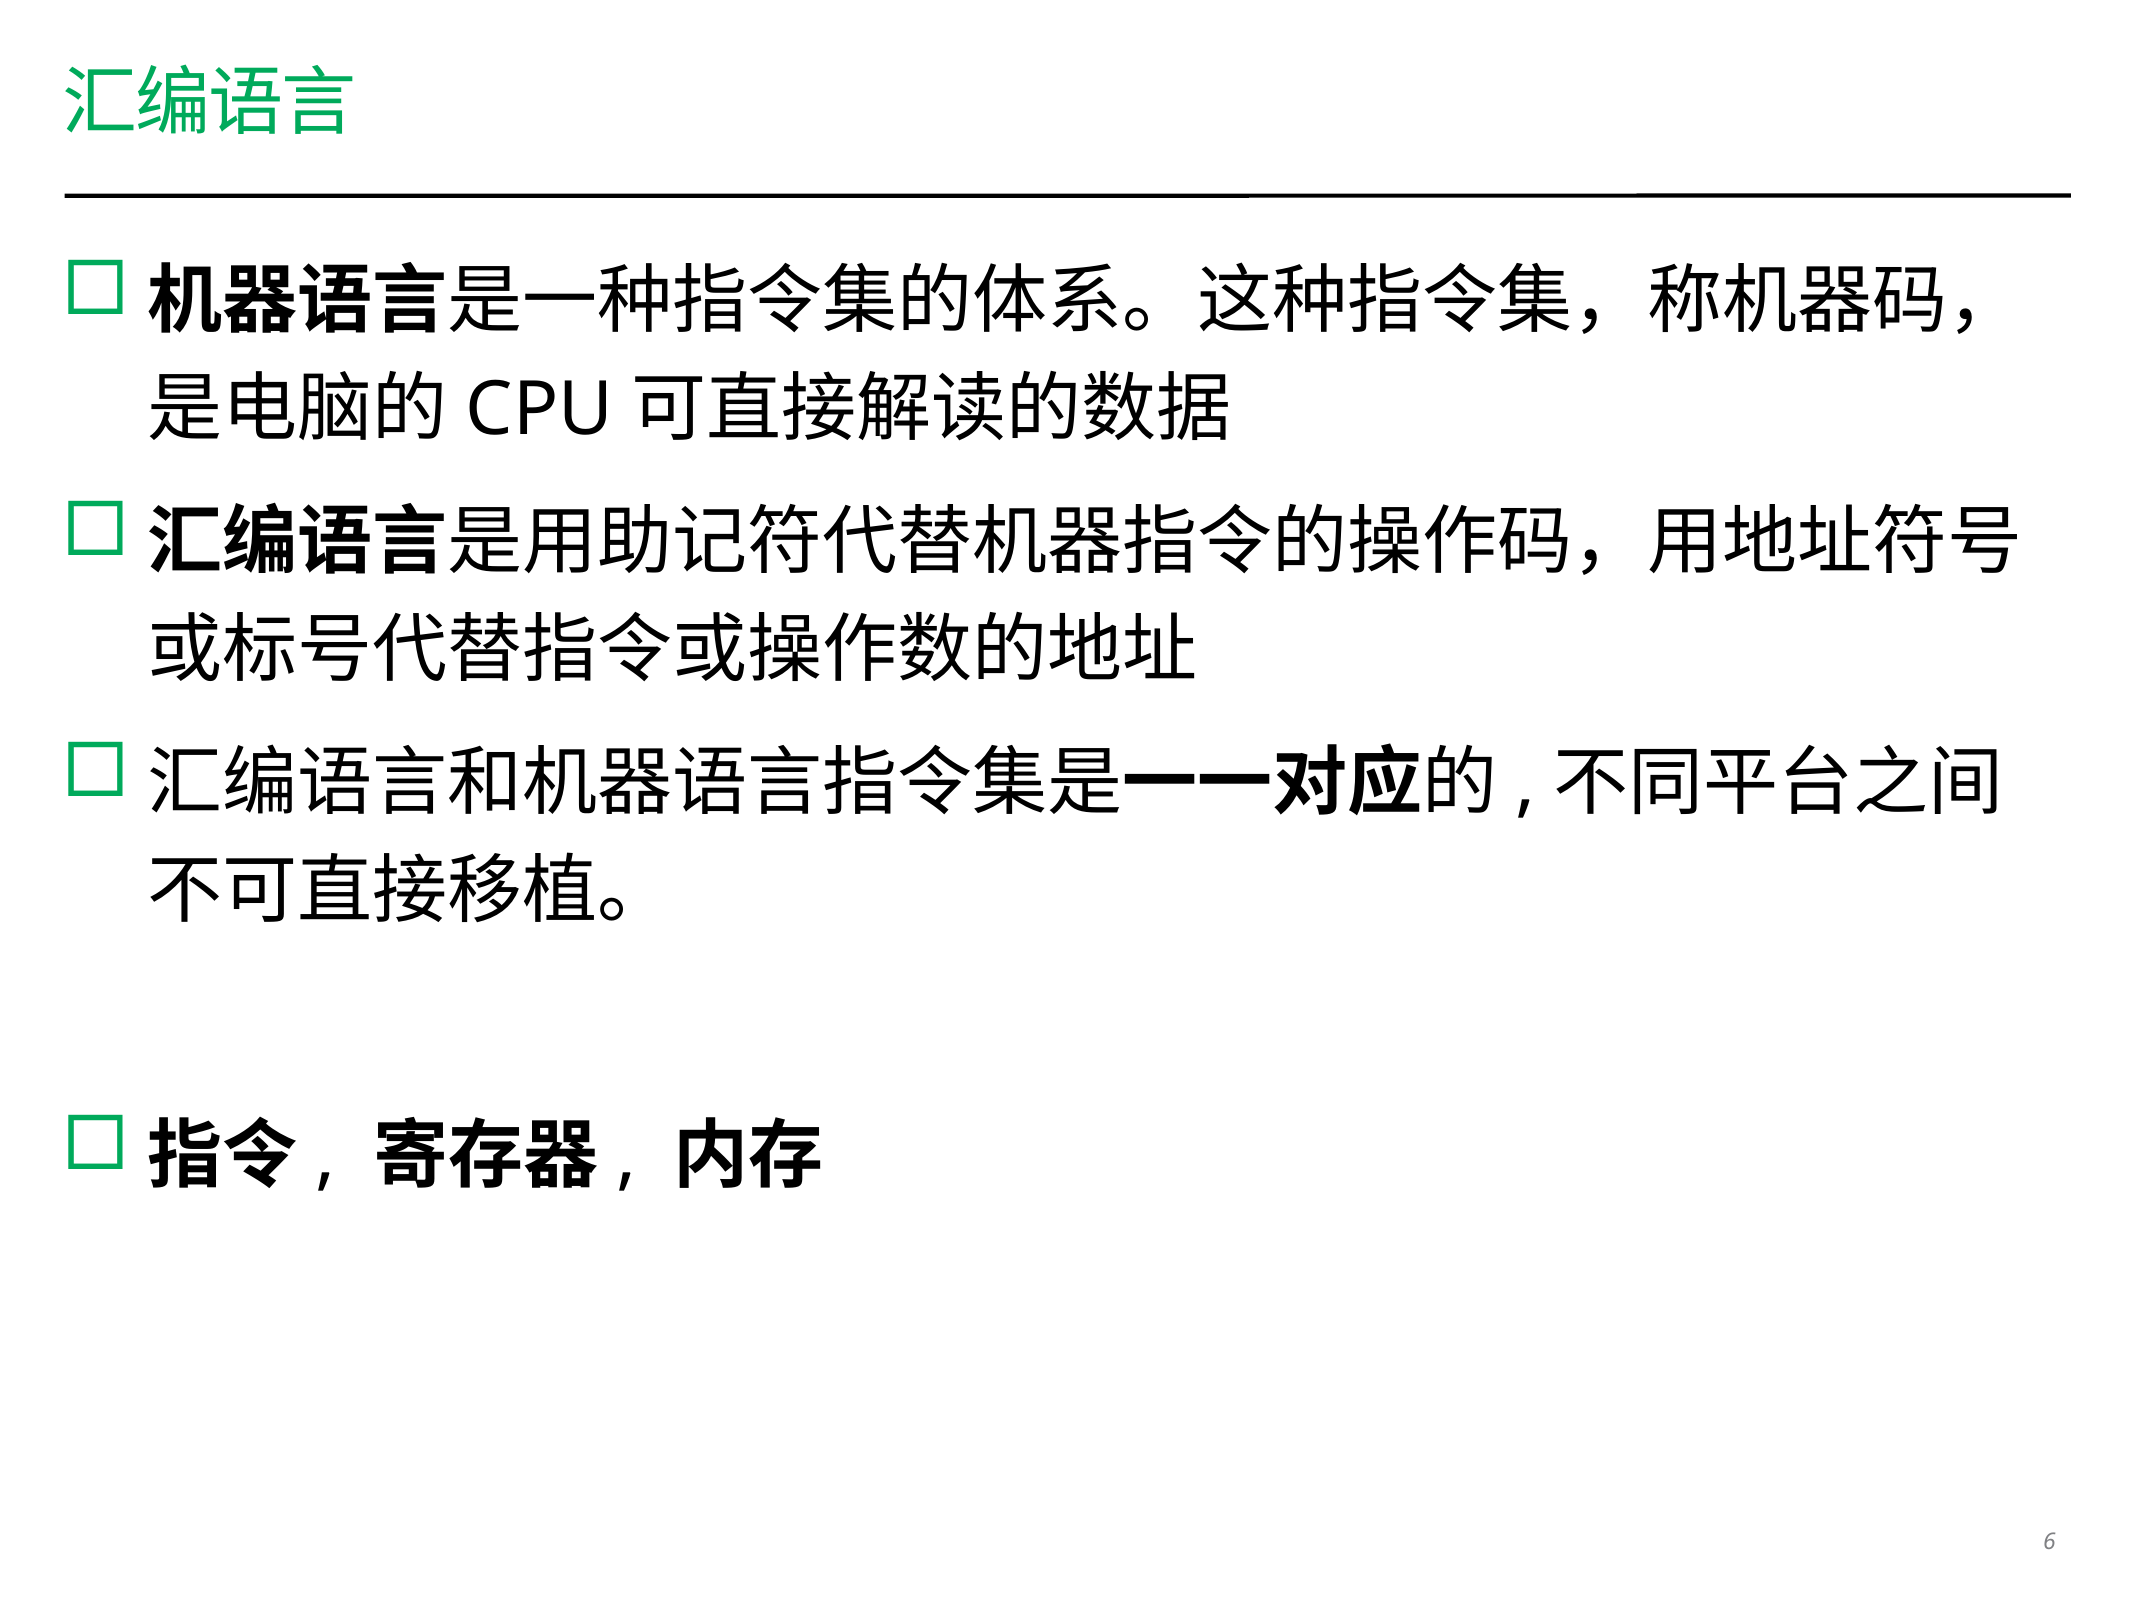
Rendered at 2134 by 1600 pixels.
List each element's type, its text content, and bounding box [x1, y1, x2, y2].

slide_number 6 [2026, 1518, 2071, 1567]
list 机器语言是一种指令集的体系。这种指令集，称机器码，是电脑的CPU可直接解读的数据 汇编语言是用助记符代替机器指令的操作码，用地址符号或标号代替指令或操作数的地址 汇编语言和机器语言指令集是一一对应的,不同平台之间不可直接移植。 指令, 寄存器, 内存 [62, 233, 2071, 1486]
title 汇编语言 [62, 50, 2071, 169]
